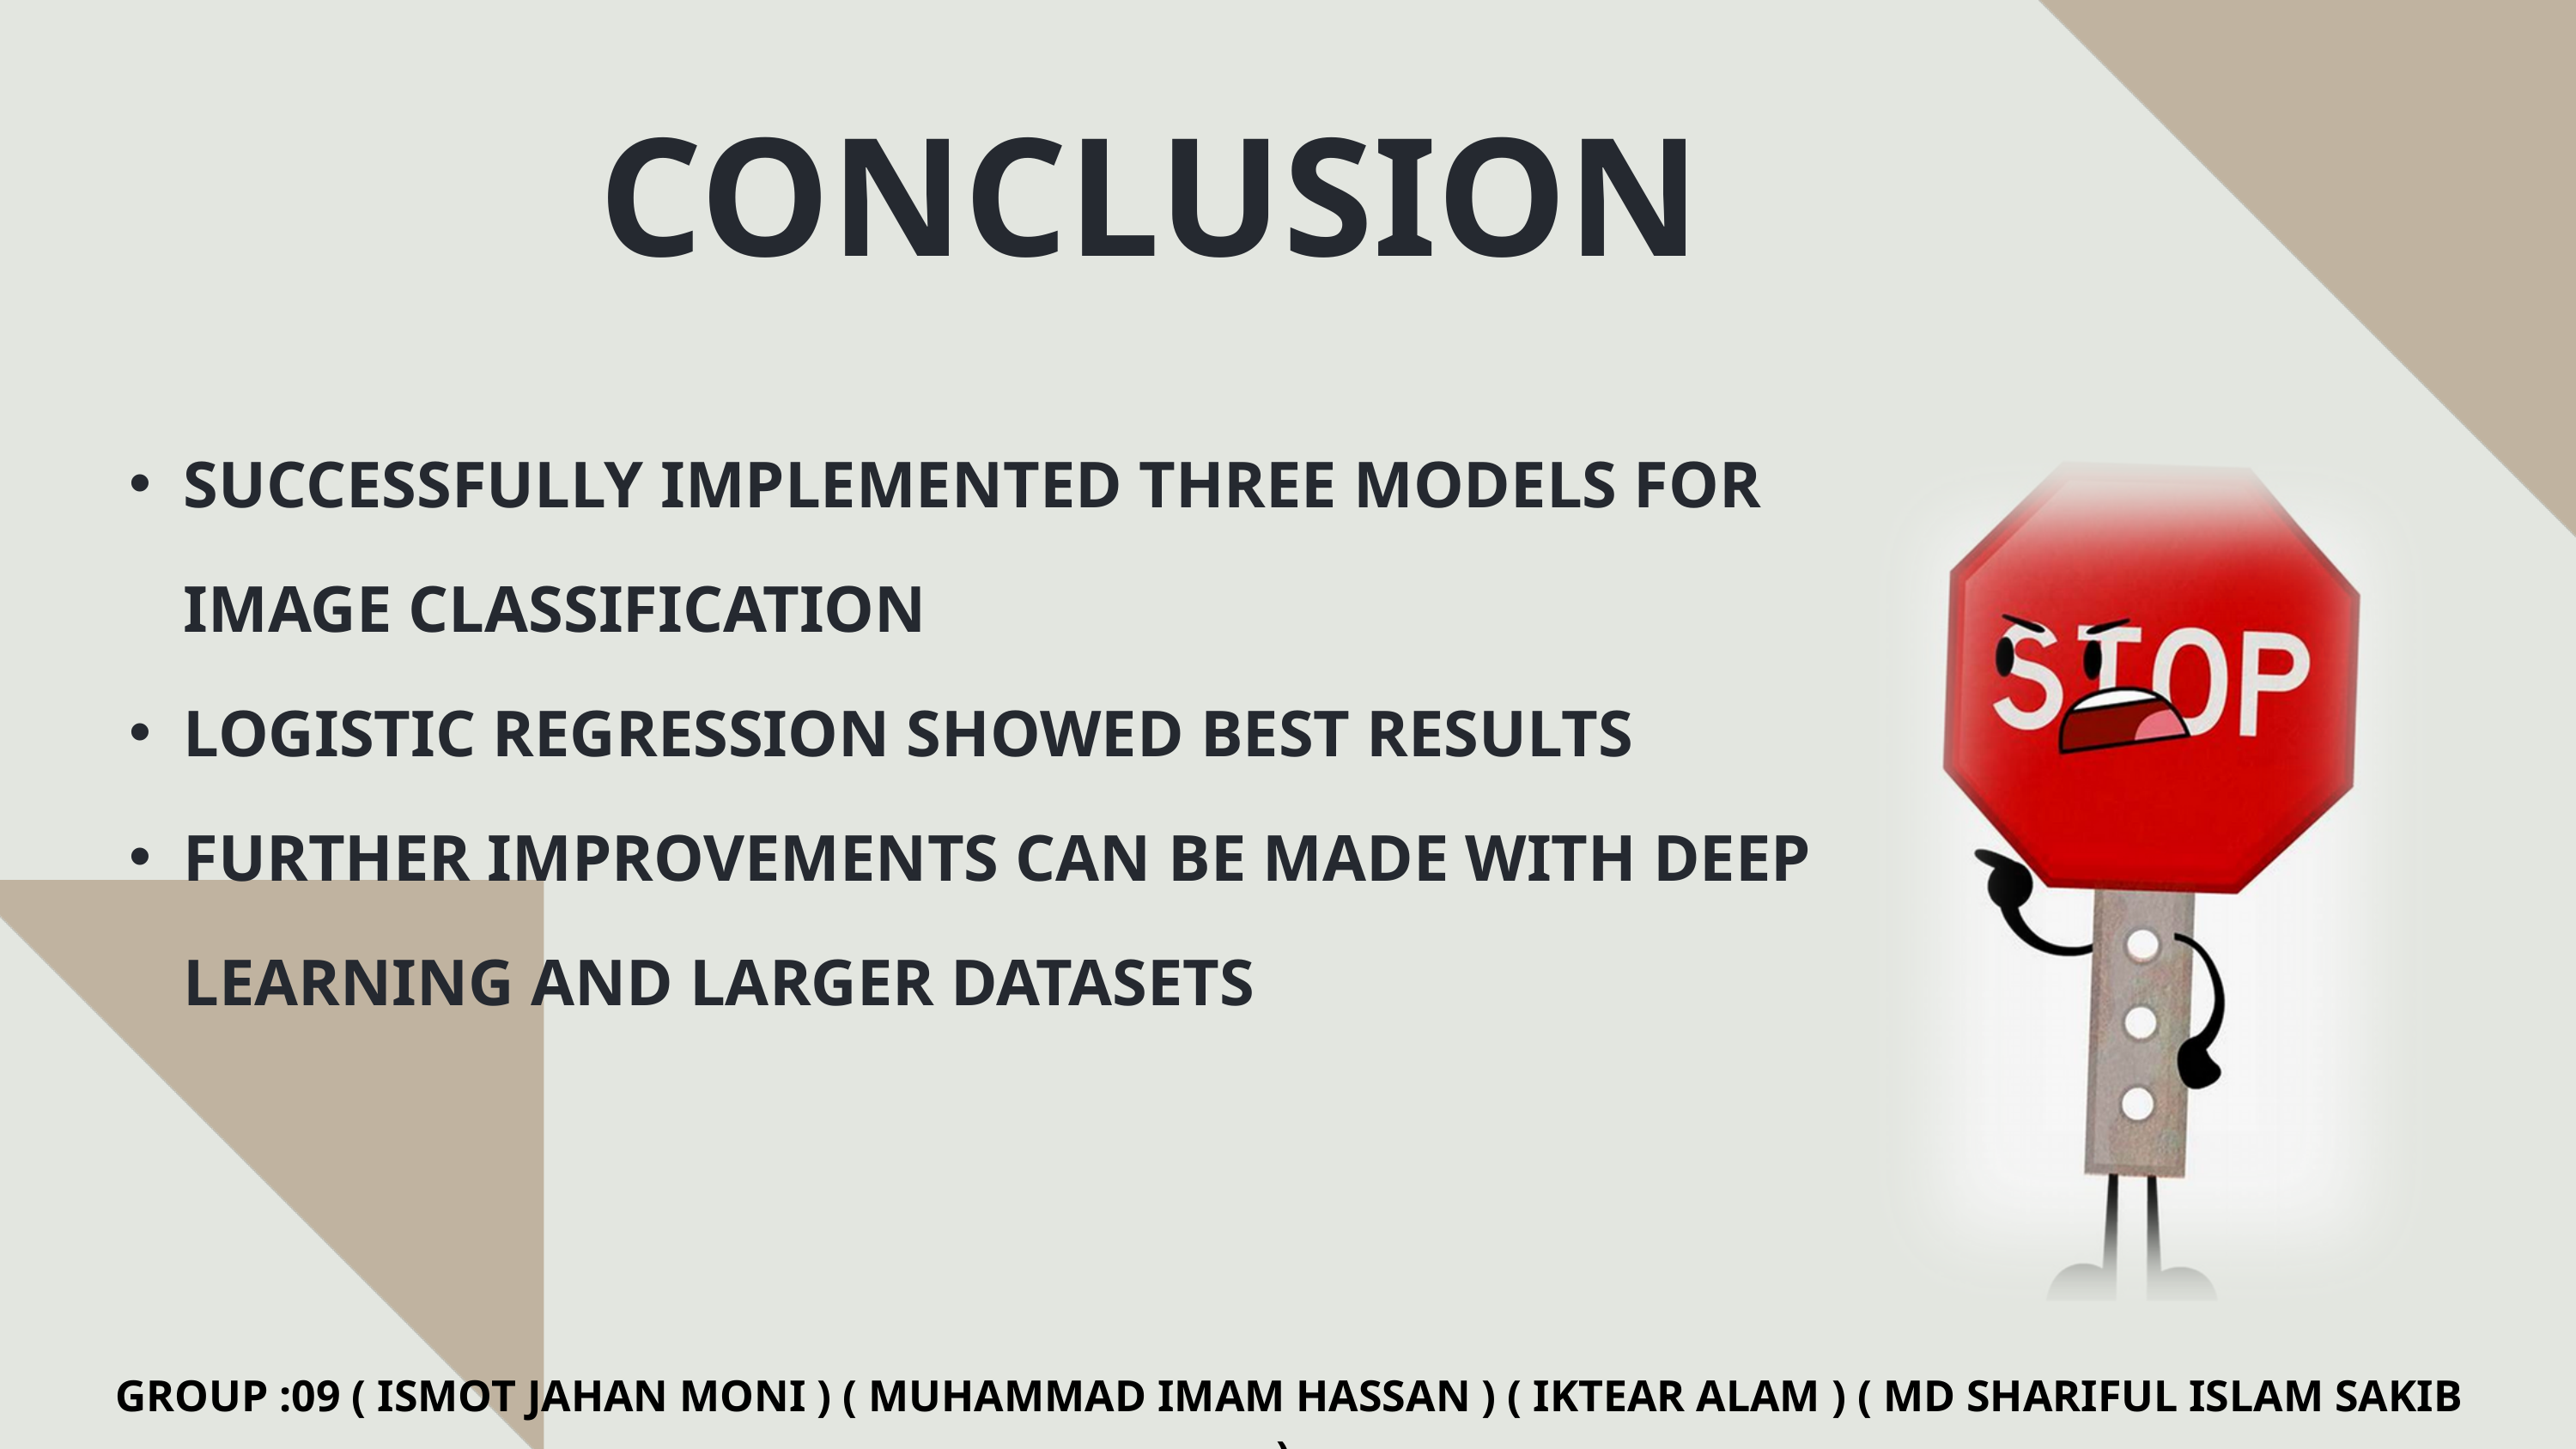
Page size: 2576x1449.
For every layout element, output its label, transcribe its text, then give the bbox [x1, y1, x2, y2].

text_box [2021, 0, 2576, 562]
text_box [0, 880, 544, 1449]
text_box [1847, 433, 2456, 1329]
text_box CONCLUSION [325, 157, 1975, 421]
text_box GROUP :09 ( ISMOT JAHAN MONI ) ( MUHAMMAD IMAM HASSAN ) ( IKTEAR ALAM ) ( MD SHARIFUL ISLAM SAKIB ) [110, 1360, 2469, 1449]
text_box SUCCESSFULLY IMPLEMENTED THREE MODELS FOR IMAGE CLASSIFICATION LOGISTIC REGRESSION SHOWED BEST RESULTS FURTHER IMPROVEMENTS CAN BE MADE WITH DEEP LEARNING AND LARGER DATASETS [75, 395, 1900, 1019]
